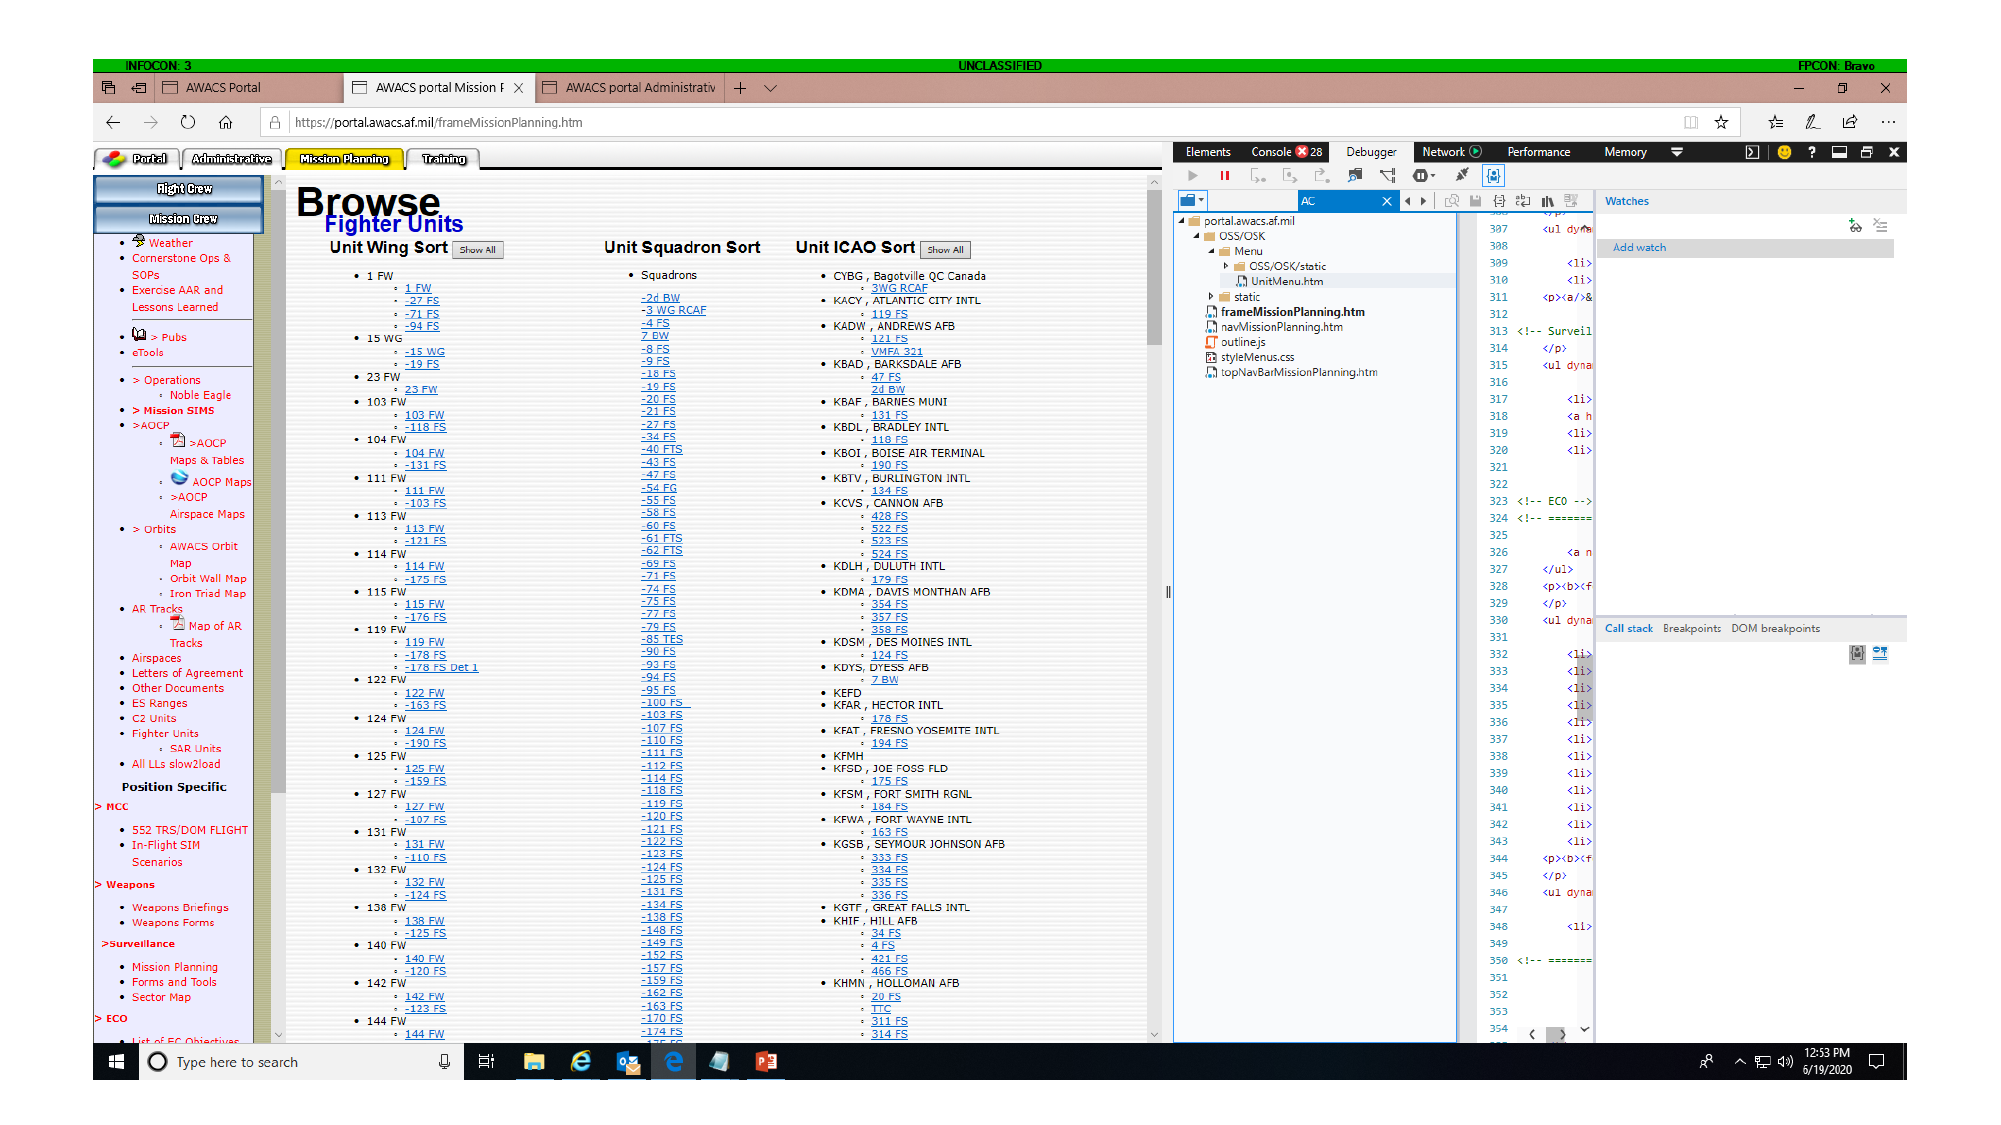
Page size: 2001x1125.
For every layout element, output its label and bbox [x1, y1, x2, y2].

picture [93, 59, 1907, 1080]
